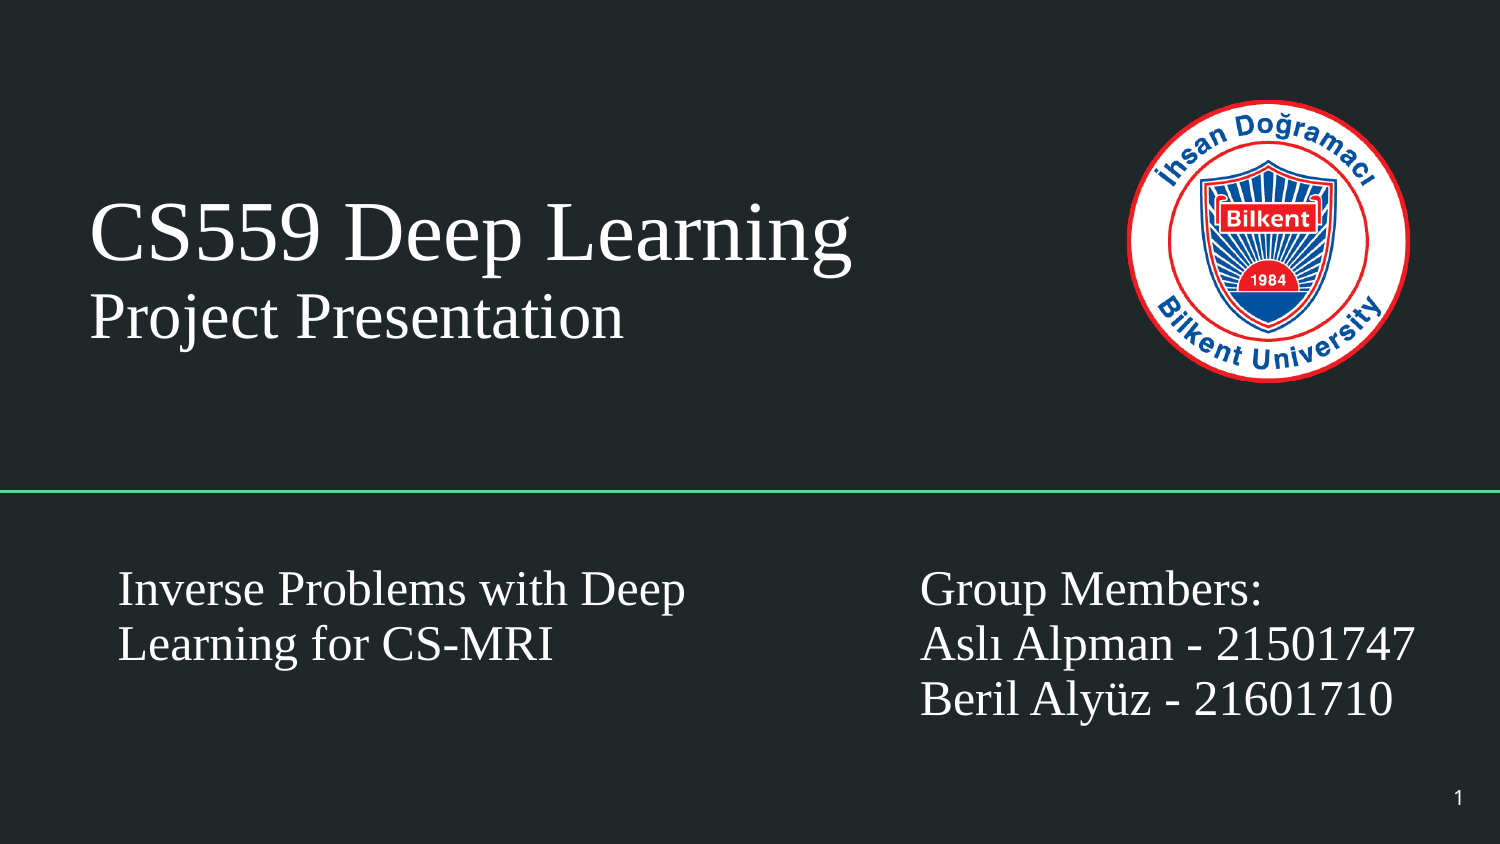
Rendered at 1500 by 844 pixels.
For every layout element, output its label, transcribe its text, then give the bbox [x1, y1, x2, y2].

picture [1122, 96, 1412, 386]
title CS559 Deep Learning Project Presentation [74, 96, 1121, 368]
subtitle Inverse Problems with Deep Learning for CS-MRI [102, 545, 794, 763]
slide_number ‹#› [1389, 764, 1480, 830]
subtitle Group Members: Aslı Alpman - 21501747 Beril Alyüz - 21601710 [904, 545, 1451, 763]
